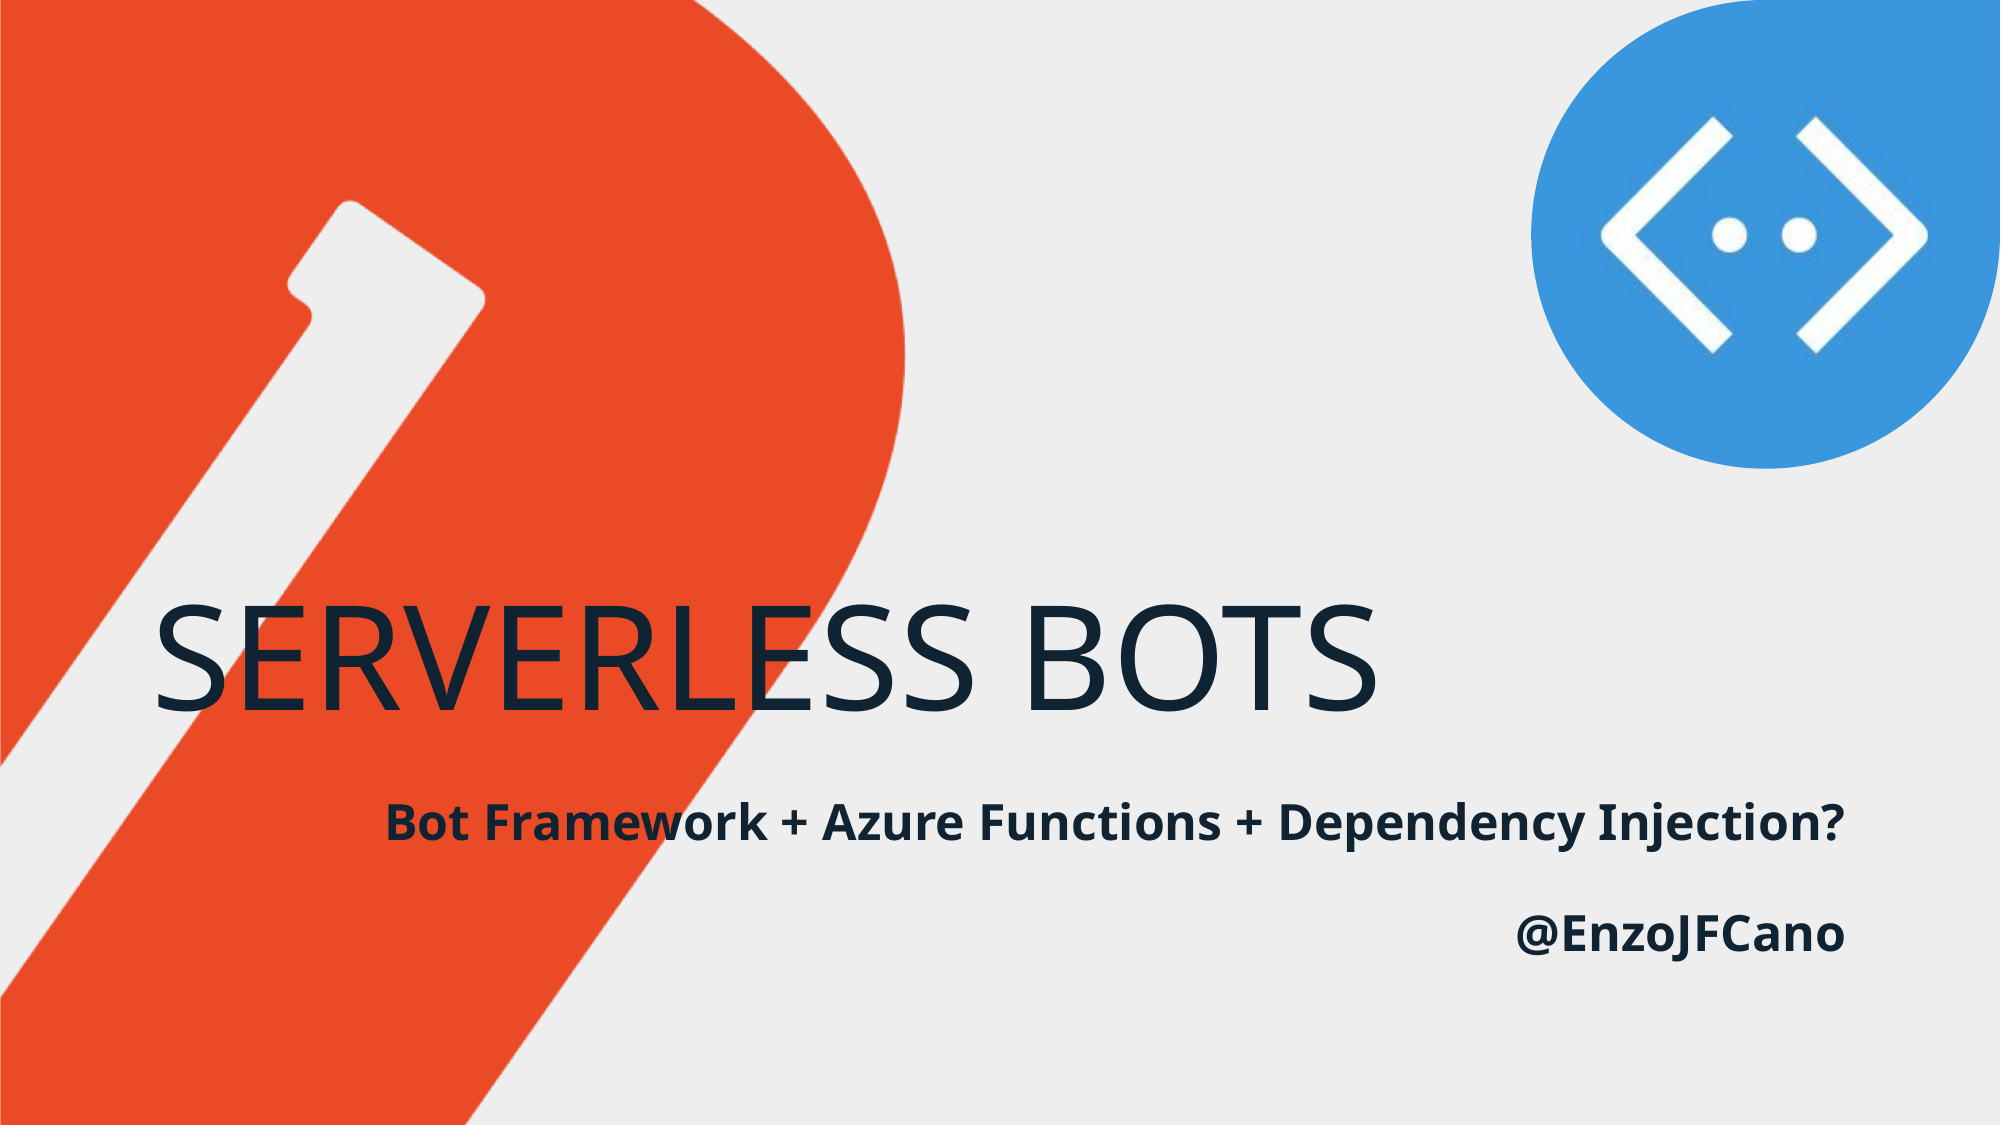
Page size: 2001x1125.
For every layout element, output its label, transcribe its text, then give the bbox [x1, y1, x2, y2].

list Bot Framework + Azure Functions + Dependency Injection? @EnzoJFCano [136, 752, 1862, 999]
picture [1531, 0, 2000, 469]
picture [0, 0, 906, 1125]
title SERVERLESS BOTS [136, 281, 1862, 750]
